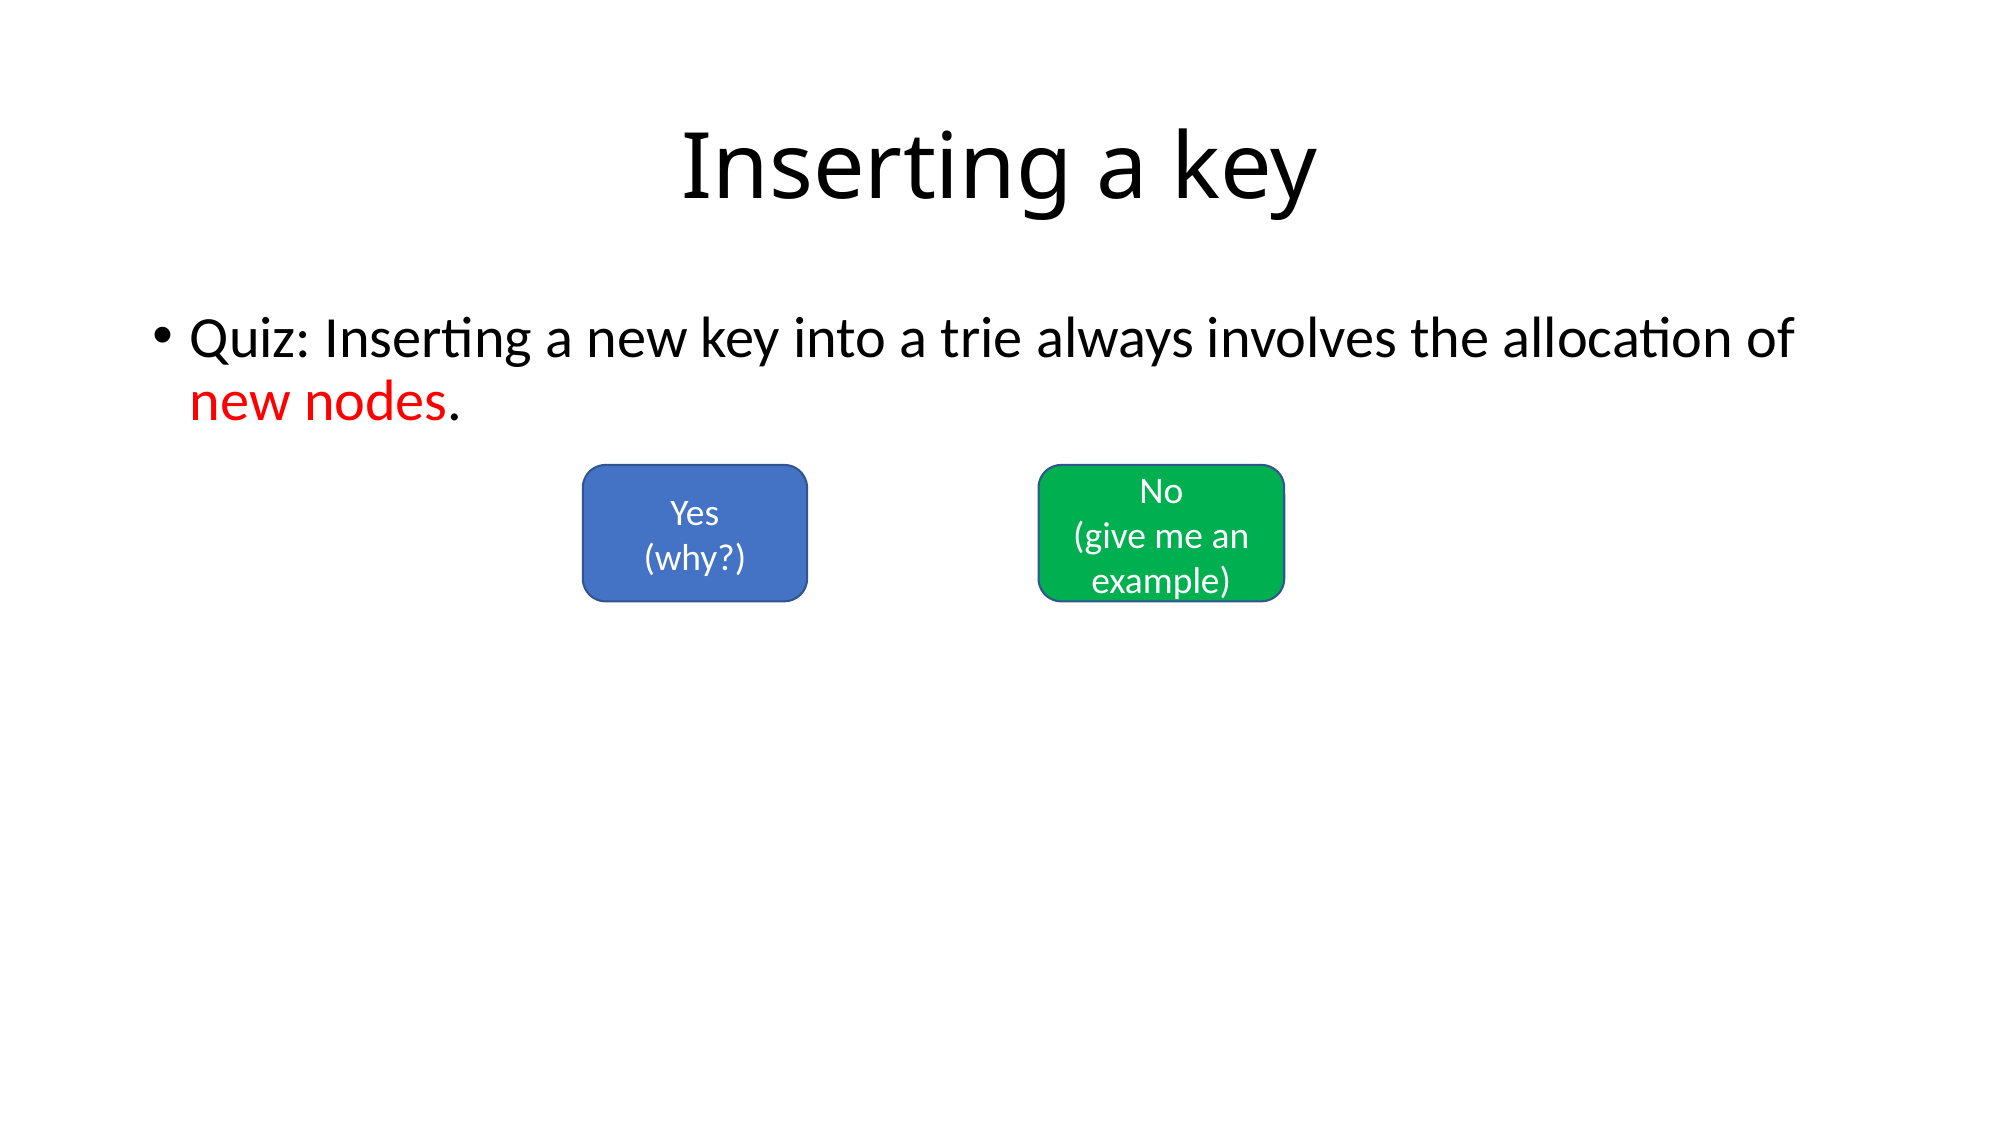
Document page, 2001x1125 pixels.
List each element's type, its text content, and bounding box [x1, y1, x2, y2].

title Inserting a key [137, 59, 1863, 278]
text_box No (give me an example) [1037, 463, 1286, 603]
text_box Yes (why?) [581, 463, 809, 603]
list Quiz: Inserting a new key into a trie always involves the allocation of new nodes. [137, 299, 1863, 1014]
